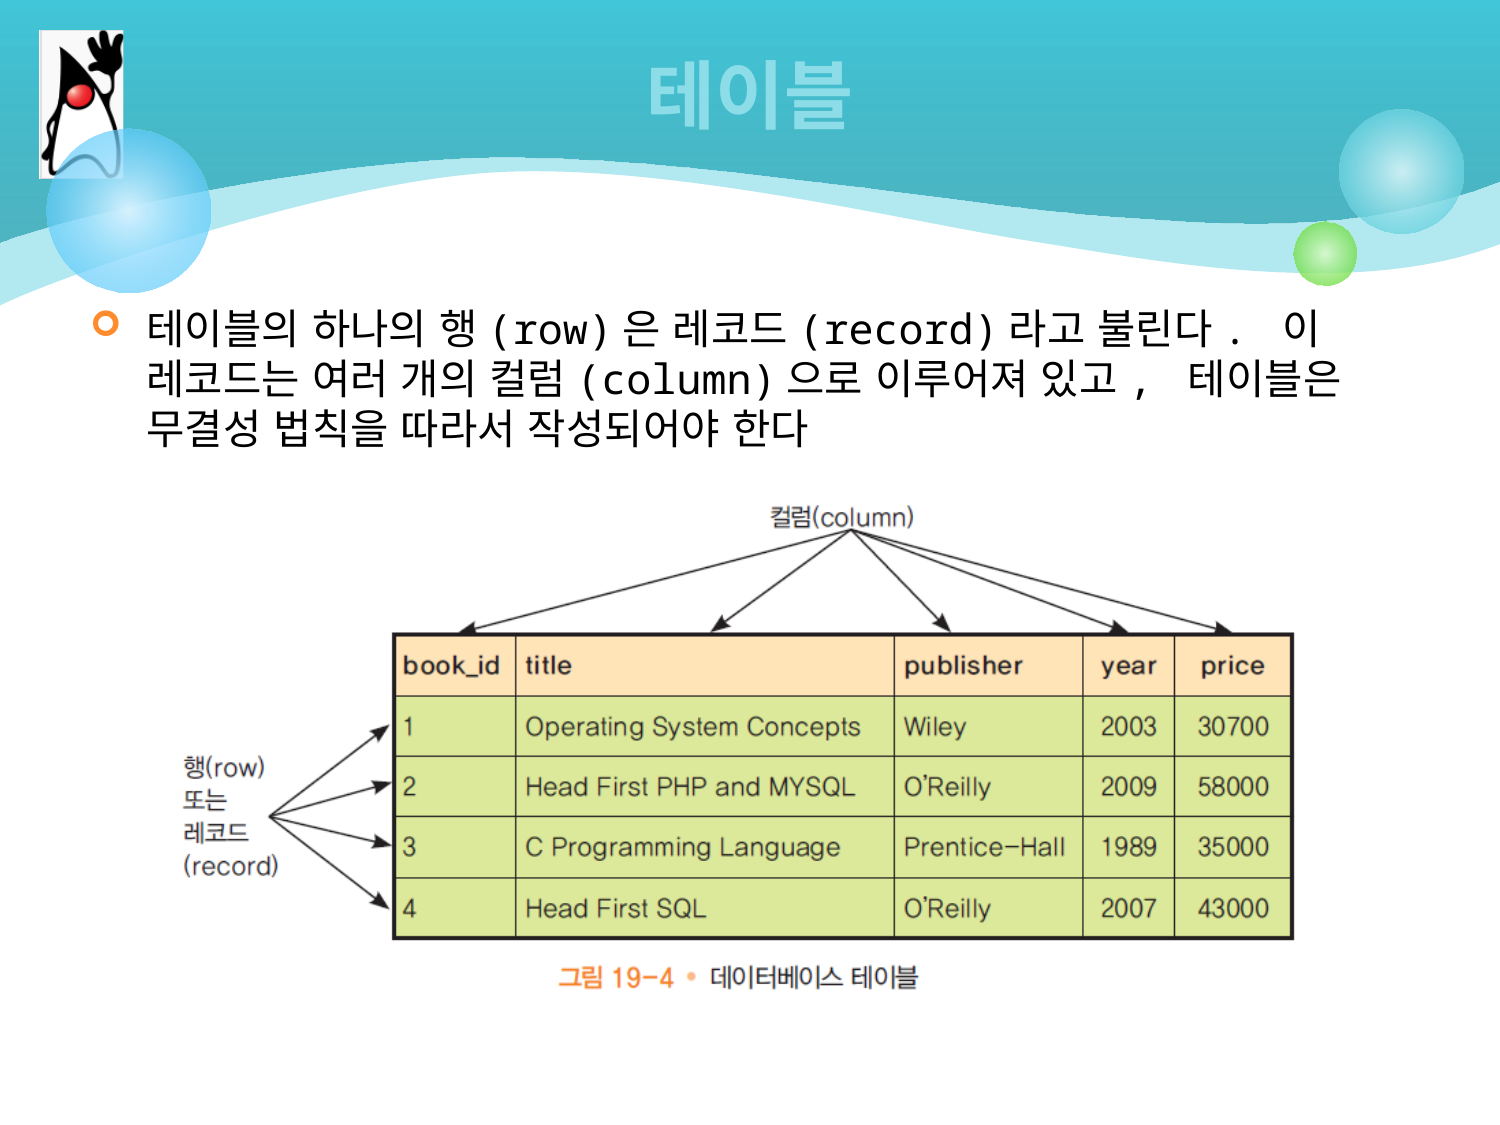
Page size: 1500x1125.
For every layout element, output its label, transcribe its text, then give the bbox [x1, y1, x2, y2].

title 테이블 [75, 0, 1425, 188]
picture [39, 30, 75, 179]
list 테이블의 하나의 행(row)은 레코드(record)라고 불린다. 이 레코드는 여러 개의 컬럼(column)으로 이루어져 있고, 테이블은 무결성 법칙을 따라서 작성되어야 한다 [75, 295, 1425, 1038]
picture [164, 485, 1312, 996]
